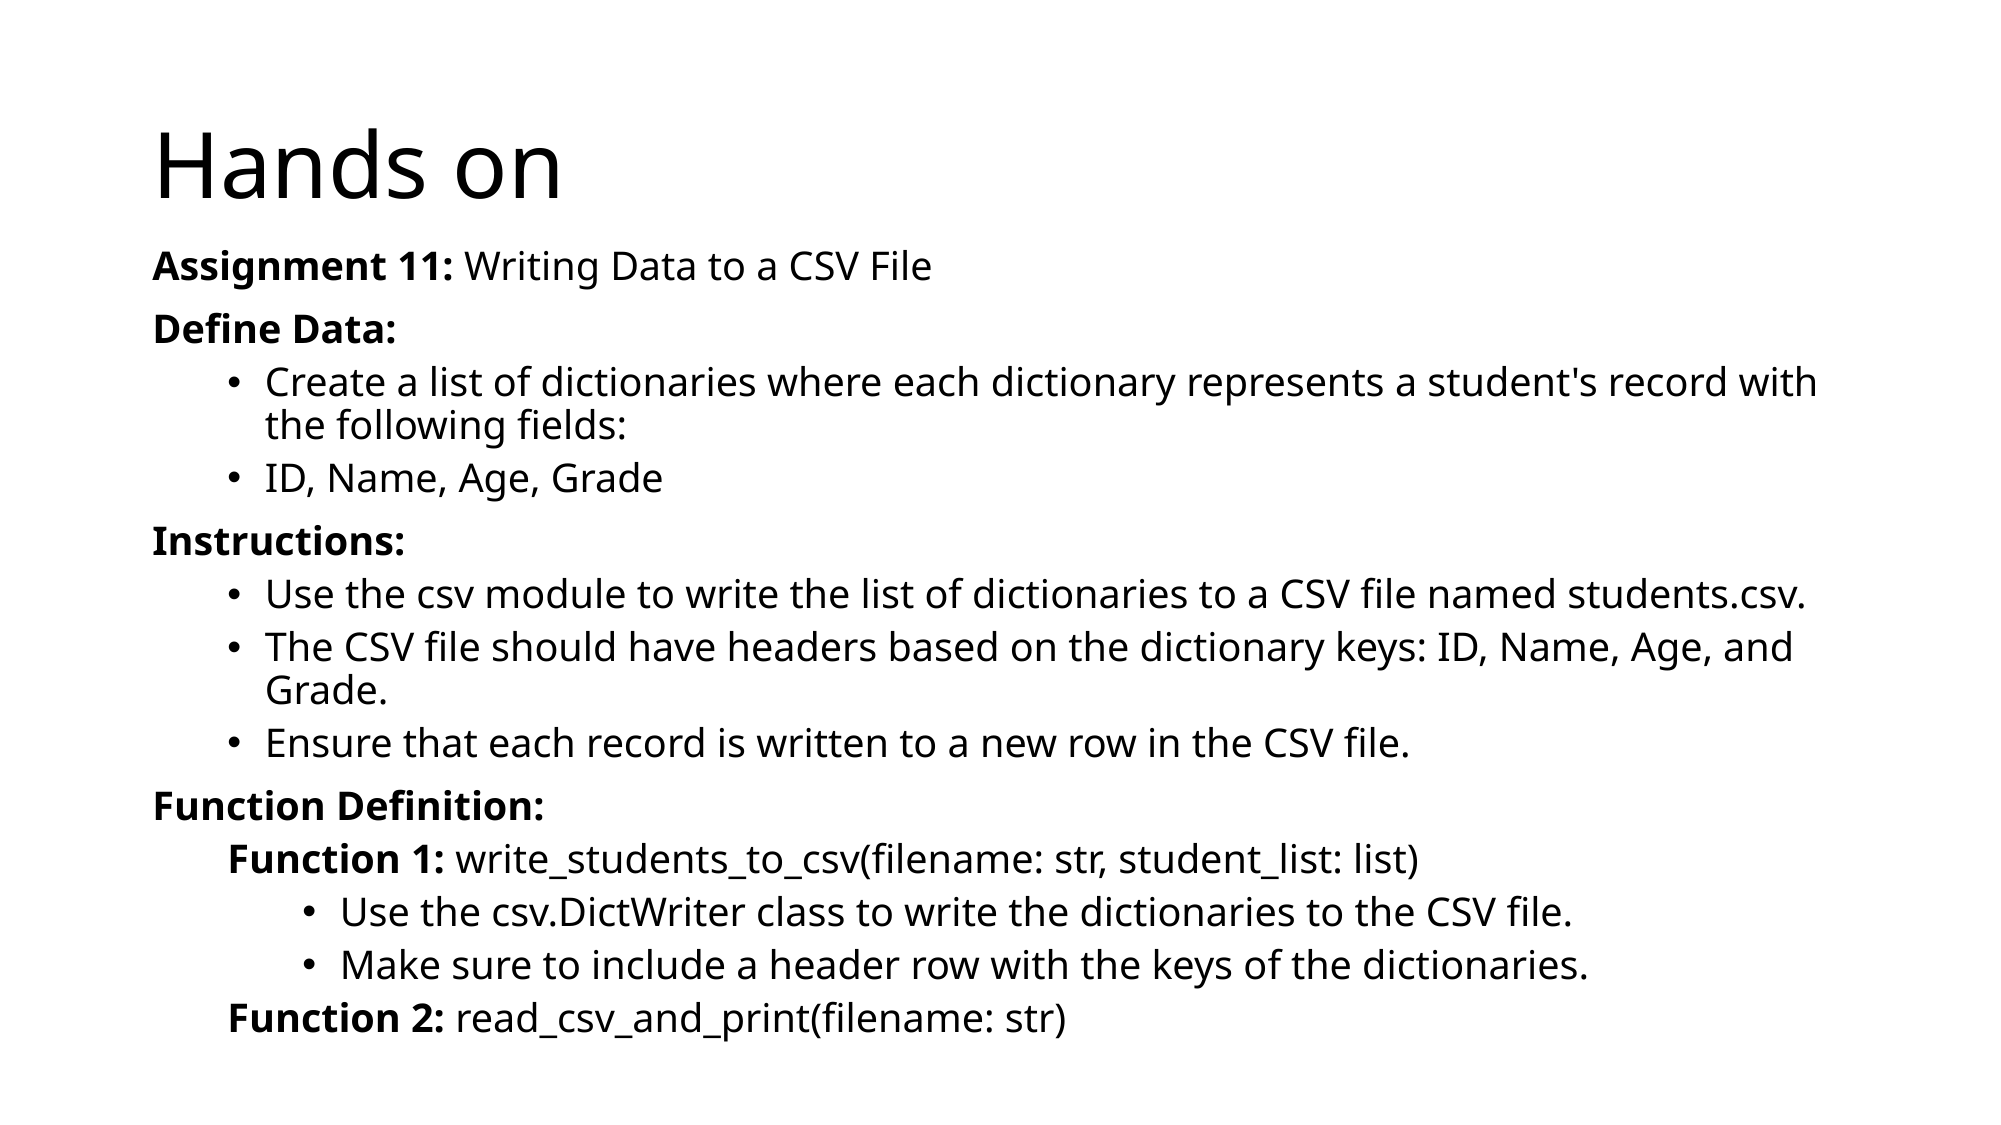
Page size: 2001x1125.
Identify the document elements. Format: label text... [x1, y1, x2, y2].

list Assignment 11: Writing Data to a CSV File Define Data: Create a list of dictionaries where each dictionary represents a student's record with the following fields: ID, Name, Age, Grade Instructions: Use the csv module to write the list of dictionaries to a CSV file named students.csv. The CSV file should have headers based on the dictionary keys: ID, Name, Age, and Grade. Ensure that each record is written to a new row in the CSV file. Function Definition: Function 1: write_students_to_csv(filename: str, student_list: list) Use the csv.DictWriter class to write the dictionaries to the CSV file. Make sure to include a header row with the keys of the dictionaries. Function 2: read_csv_and_print(filename: str) [137, 238, 1863, 1066]
title Hands on [137, 59, 1863, 238]
